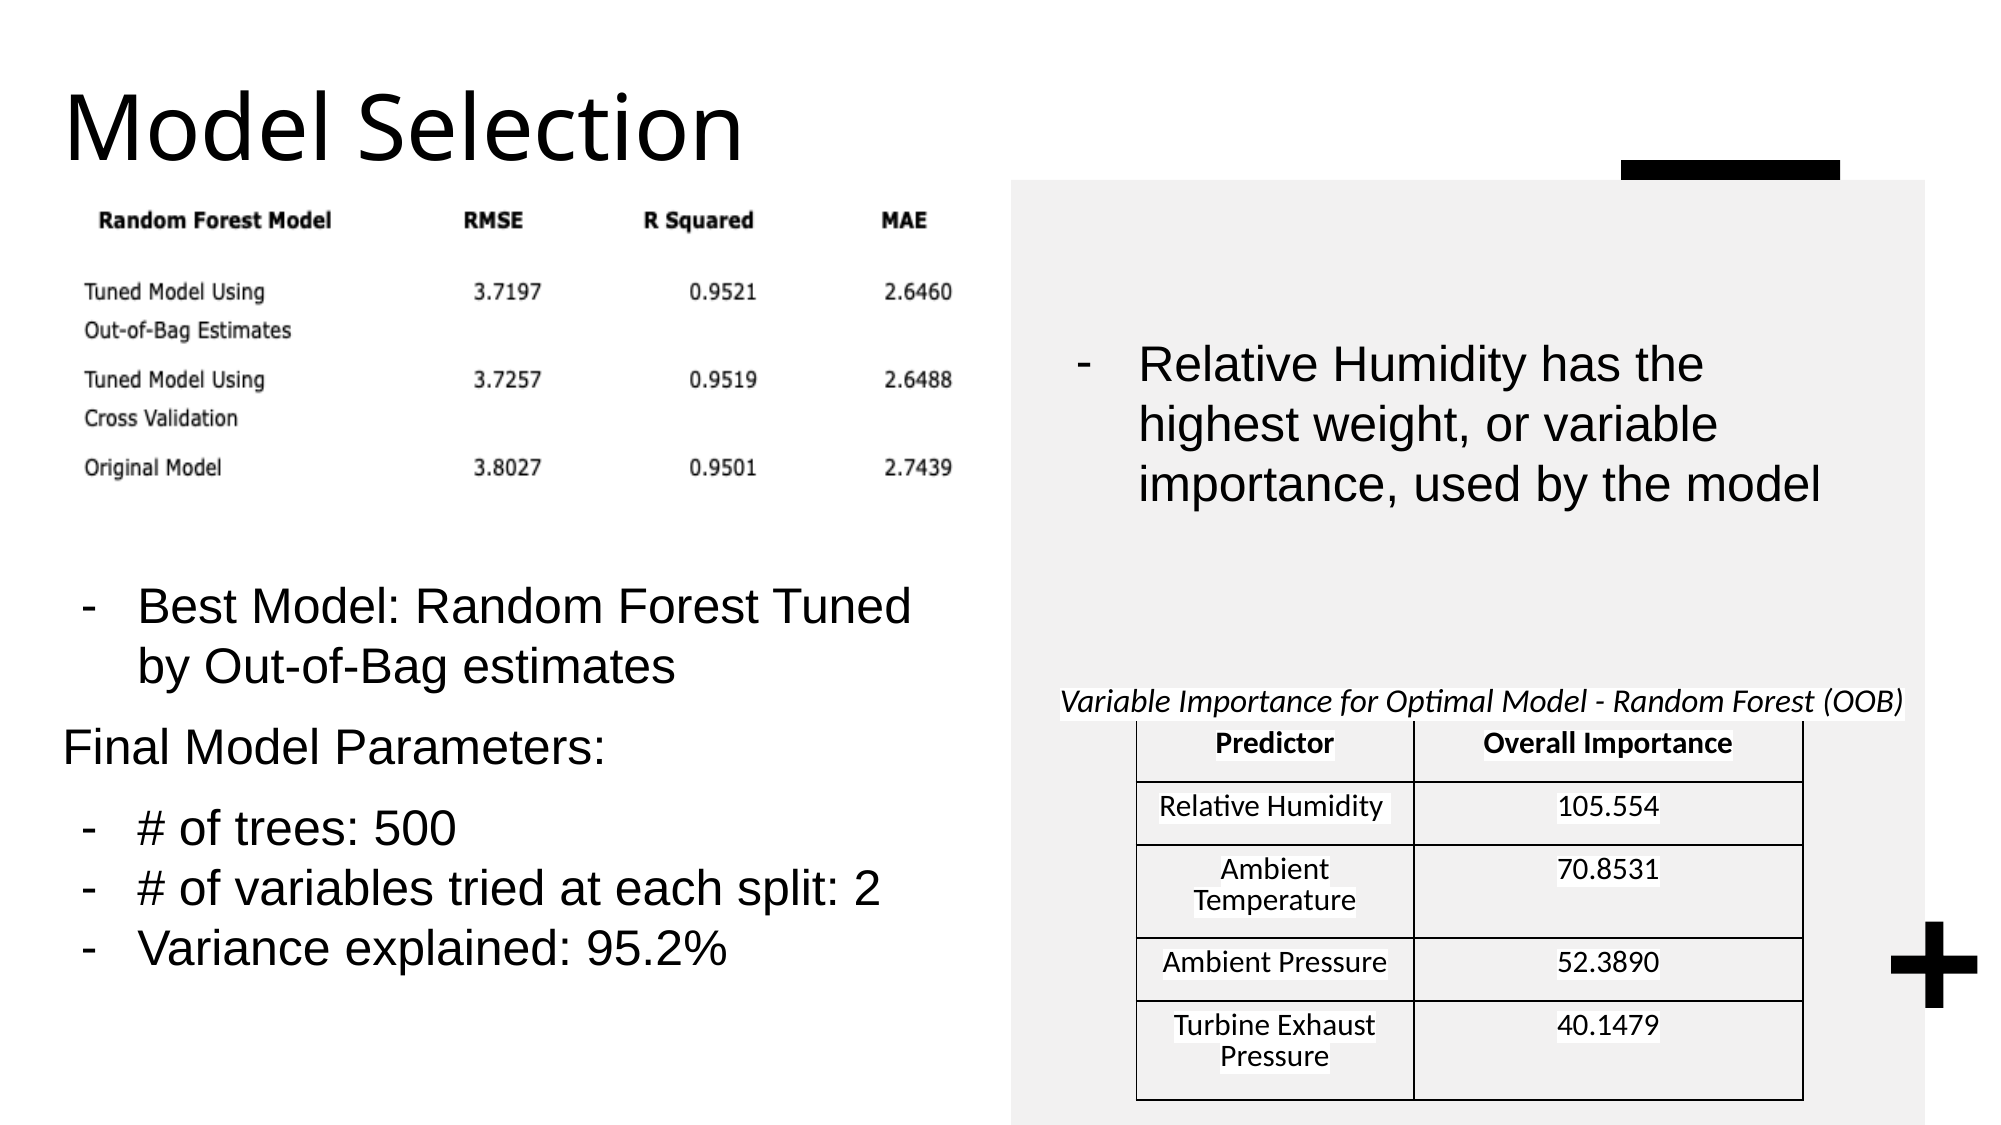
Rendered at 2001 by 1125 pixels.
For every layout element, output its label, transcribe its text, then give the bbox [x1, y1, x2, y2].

table_cell Relative Humidity [1137, 783, 1413, 844]
list Best Model: Random Forest Tuned by Out-of-Bag estimates Final Model Parameters: # of trees: 500 # of variables tried at each split: 2 Variance explained: 95.2% [47, 565, 981, 1089]
picture [32, 191, 996, 529]
table_header Predictor [1137, 735, 1413, 781]
title Model Selection [47, 61, 1404, 299]
table_cell Turbine Exhaust Pressure [1137, 1002, 1413, 1099]
table_cell Ambient Pressure [1137, 939, 1413, 1000]
table_cell 52.3890 [1415, 939, 1802, 1000]
table_cell Ambient Temperature [1137, 846, 1413, 937]
text_box Variable Importance for Optimal Model - Random Forest (OOB) [1045, 624, 2000, 735]
table_cell 70.8531 [1415, 846, 1802, 937]
table_cell 40.1479 [1415, 1002, 1802, 1099]
table_header Overall Importance [1415, 735, 1802, 781]
table_cell 105.554 [1415, 783, 1802, 844]
text_box Relative Humidity has the highest weight, or variable importance, used by the model [1048, 316, 1891, 526]
